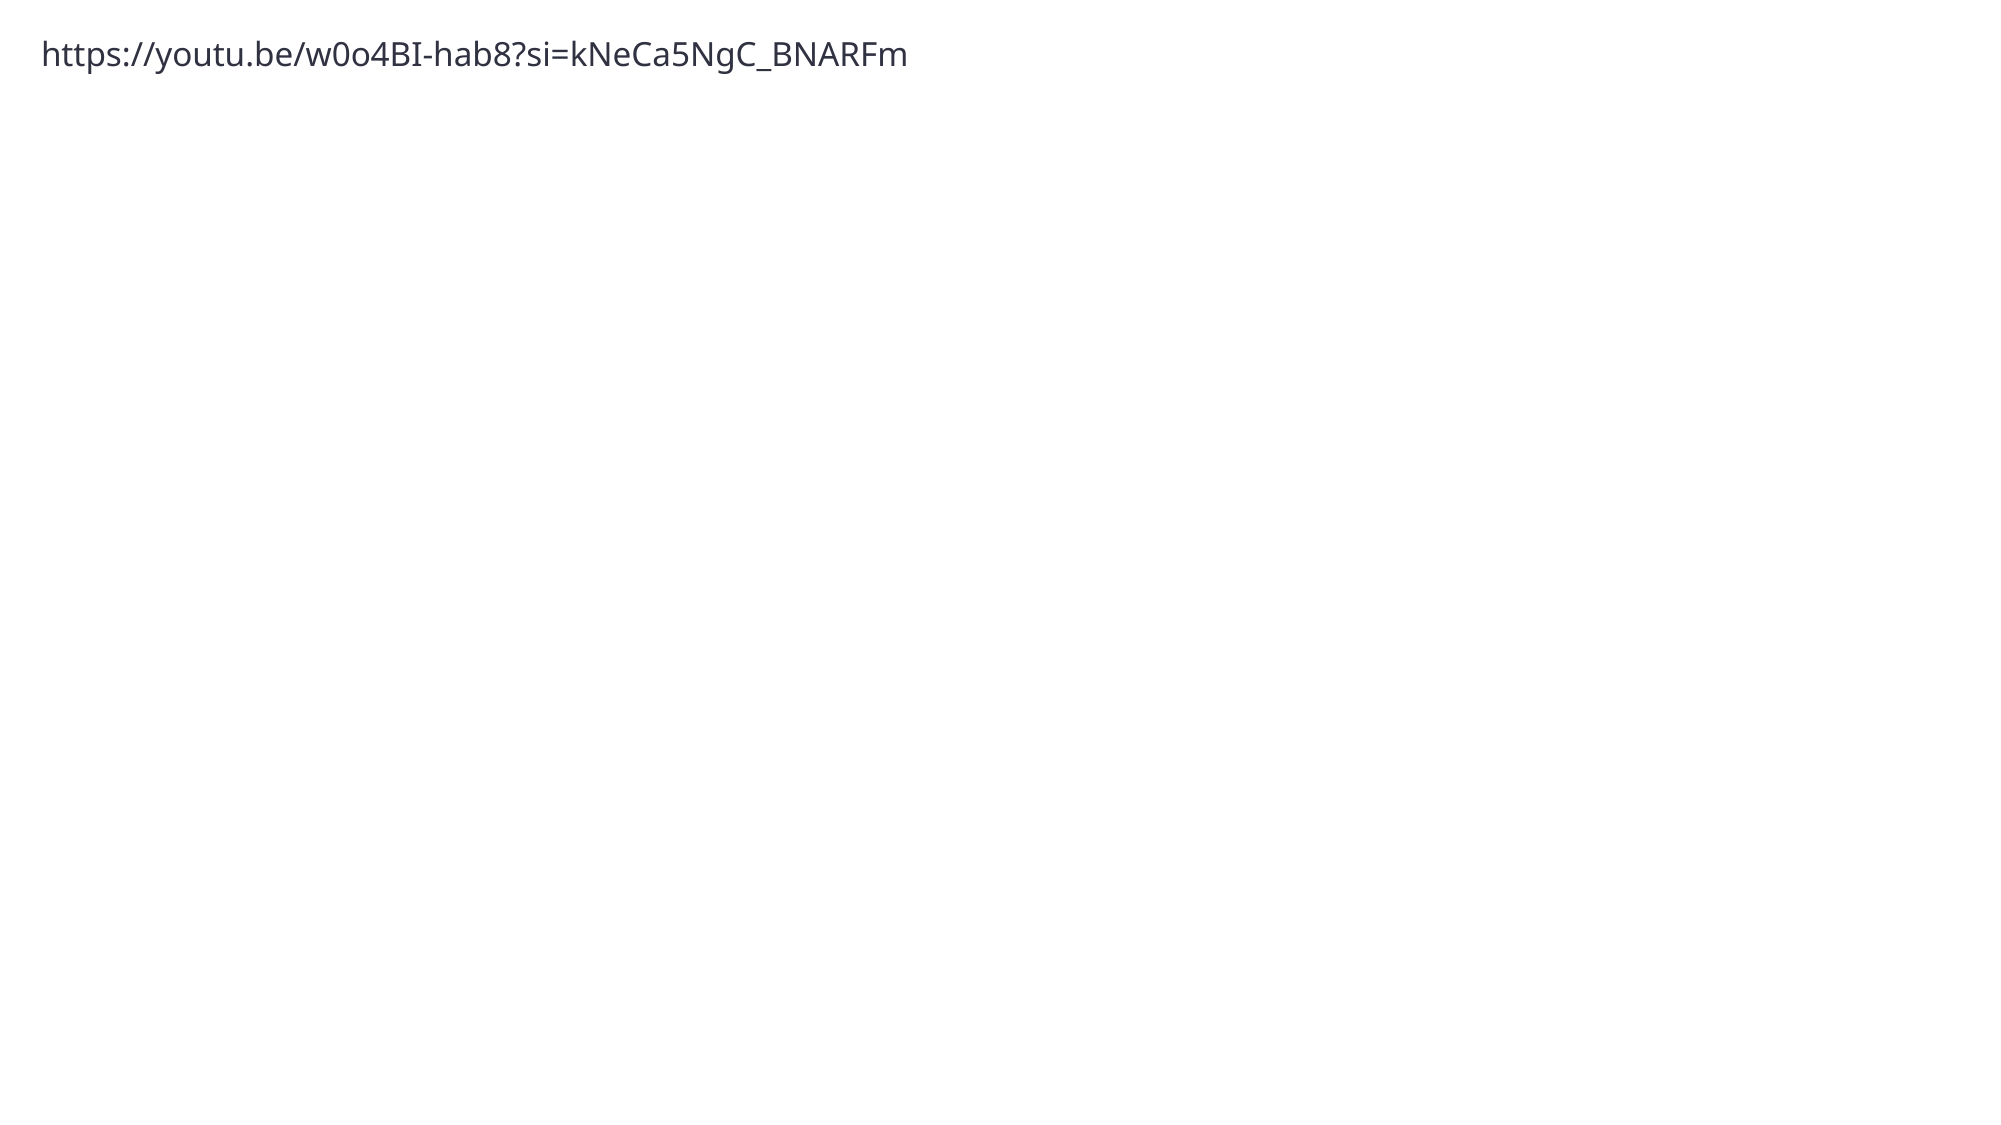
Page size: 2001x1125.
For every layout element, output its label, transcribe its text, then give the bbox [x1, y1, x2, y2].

text_box https://youtu.be/w0o4BI-hab8?si=kNeCa5NgC_BNARFm [17, 25, 1984, 81]
